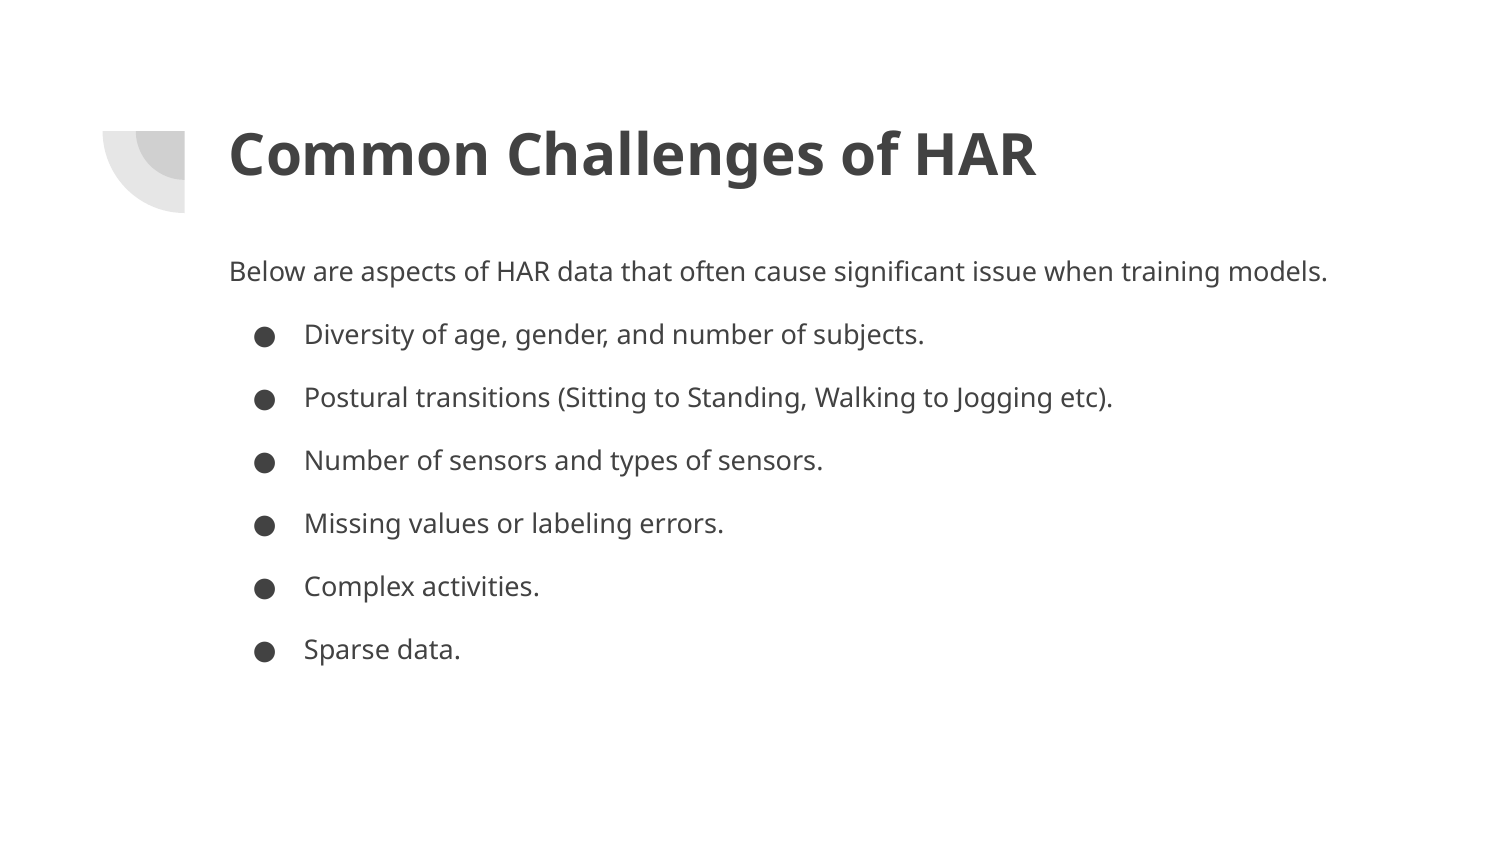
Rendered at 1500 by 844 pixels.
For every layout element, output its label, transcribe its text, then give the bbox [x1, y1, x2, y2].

list Below are aspects of HAR data that often cause significant issue when training models. Diversity of age, gender, and number of subjects. Postural transitions (Sitting to Standing, Walking to Jogging etc). Number of sensors and types of sensors. Missing values or labeling errors. Complex activities. Sparse data. [213, 232, 1436, 784]
title Common Challenges of HAR [213, 98, 1368, 232]
